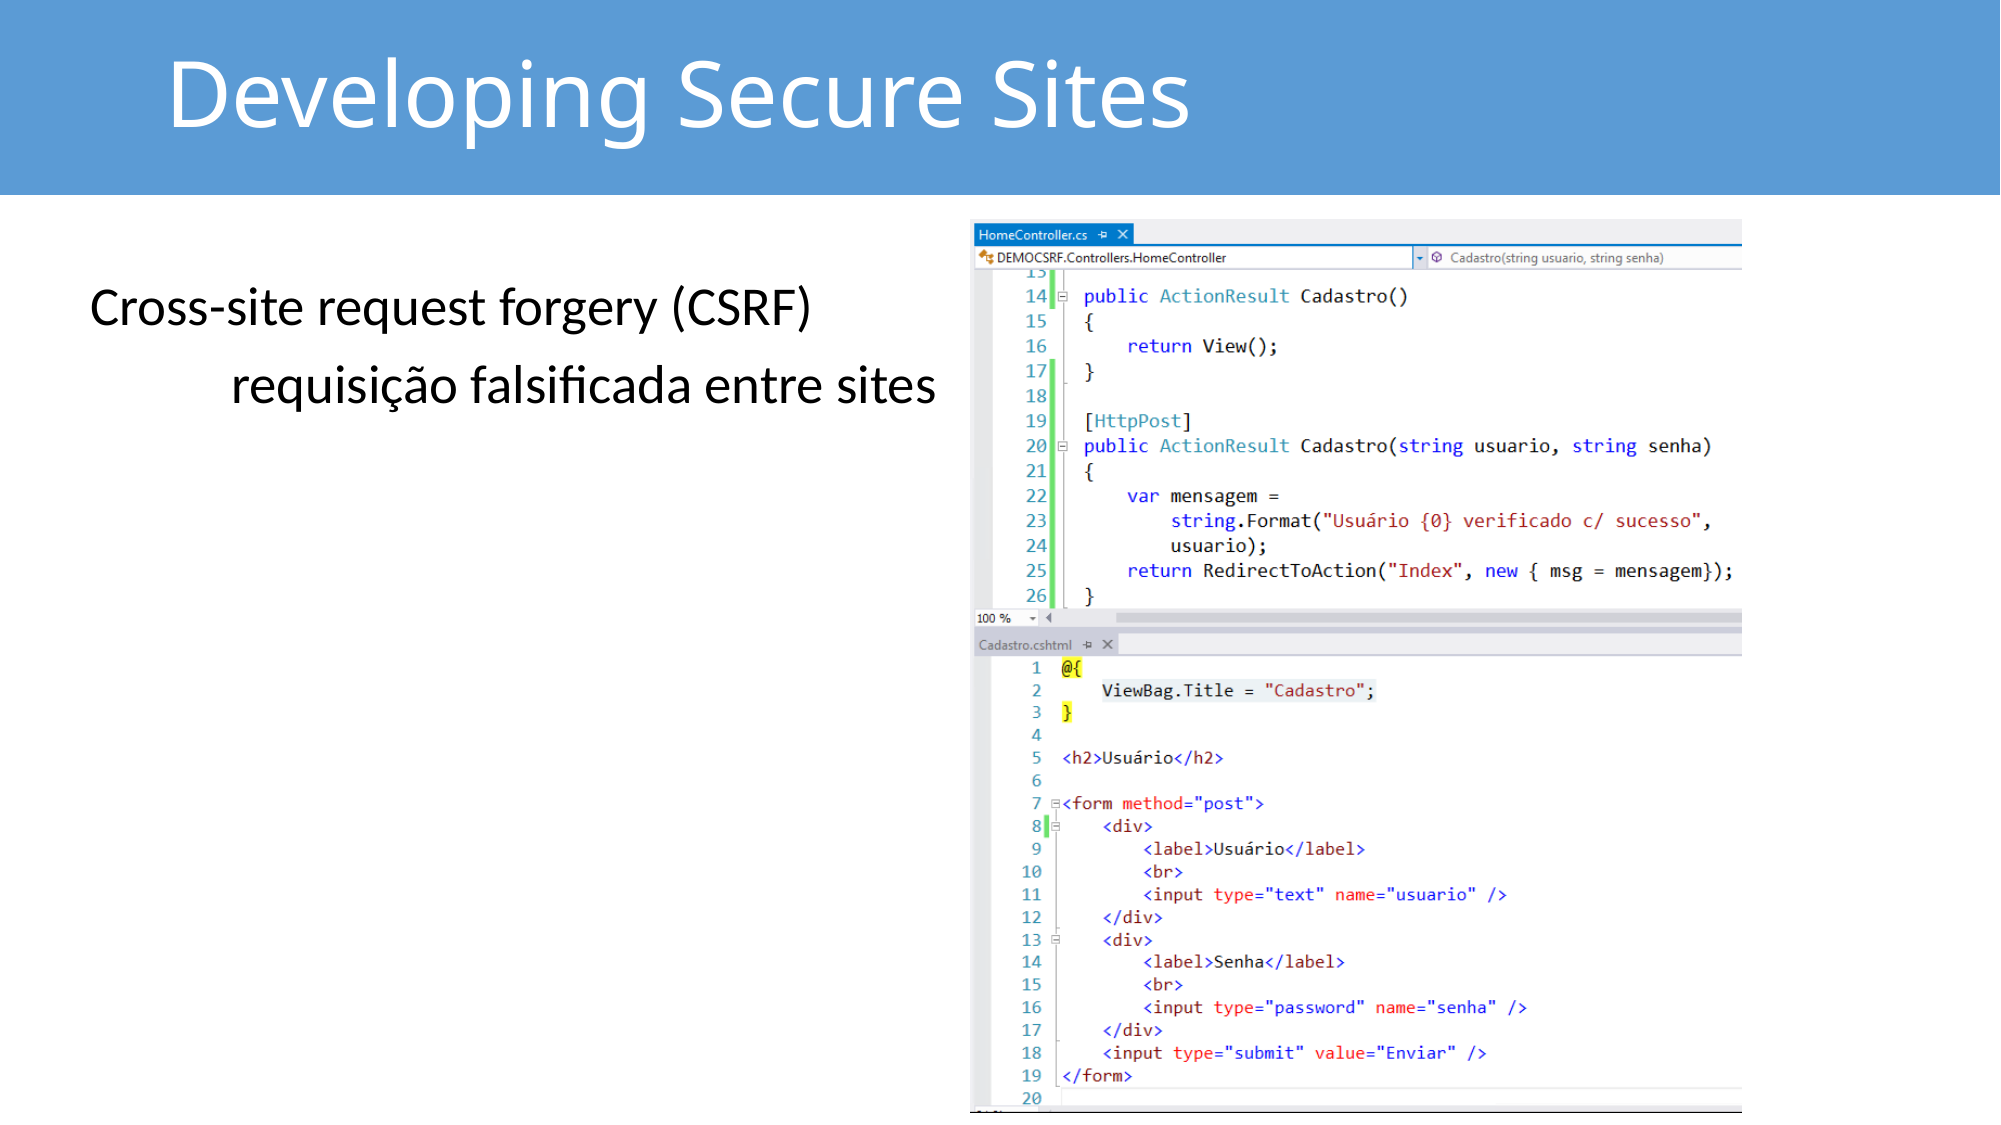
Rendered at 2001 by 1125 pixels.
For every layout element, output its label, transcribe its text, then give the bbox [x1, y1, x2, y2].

picture [970, 219, 1742, 1113]
text_box Cross-site request forgery (CSRF) requisição falsificada entre sites [75, 270, 970, 439]
title Developing Secure Sites [0, 0, 2000, 195]
